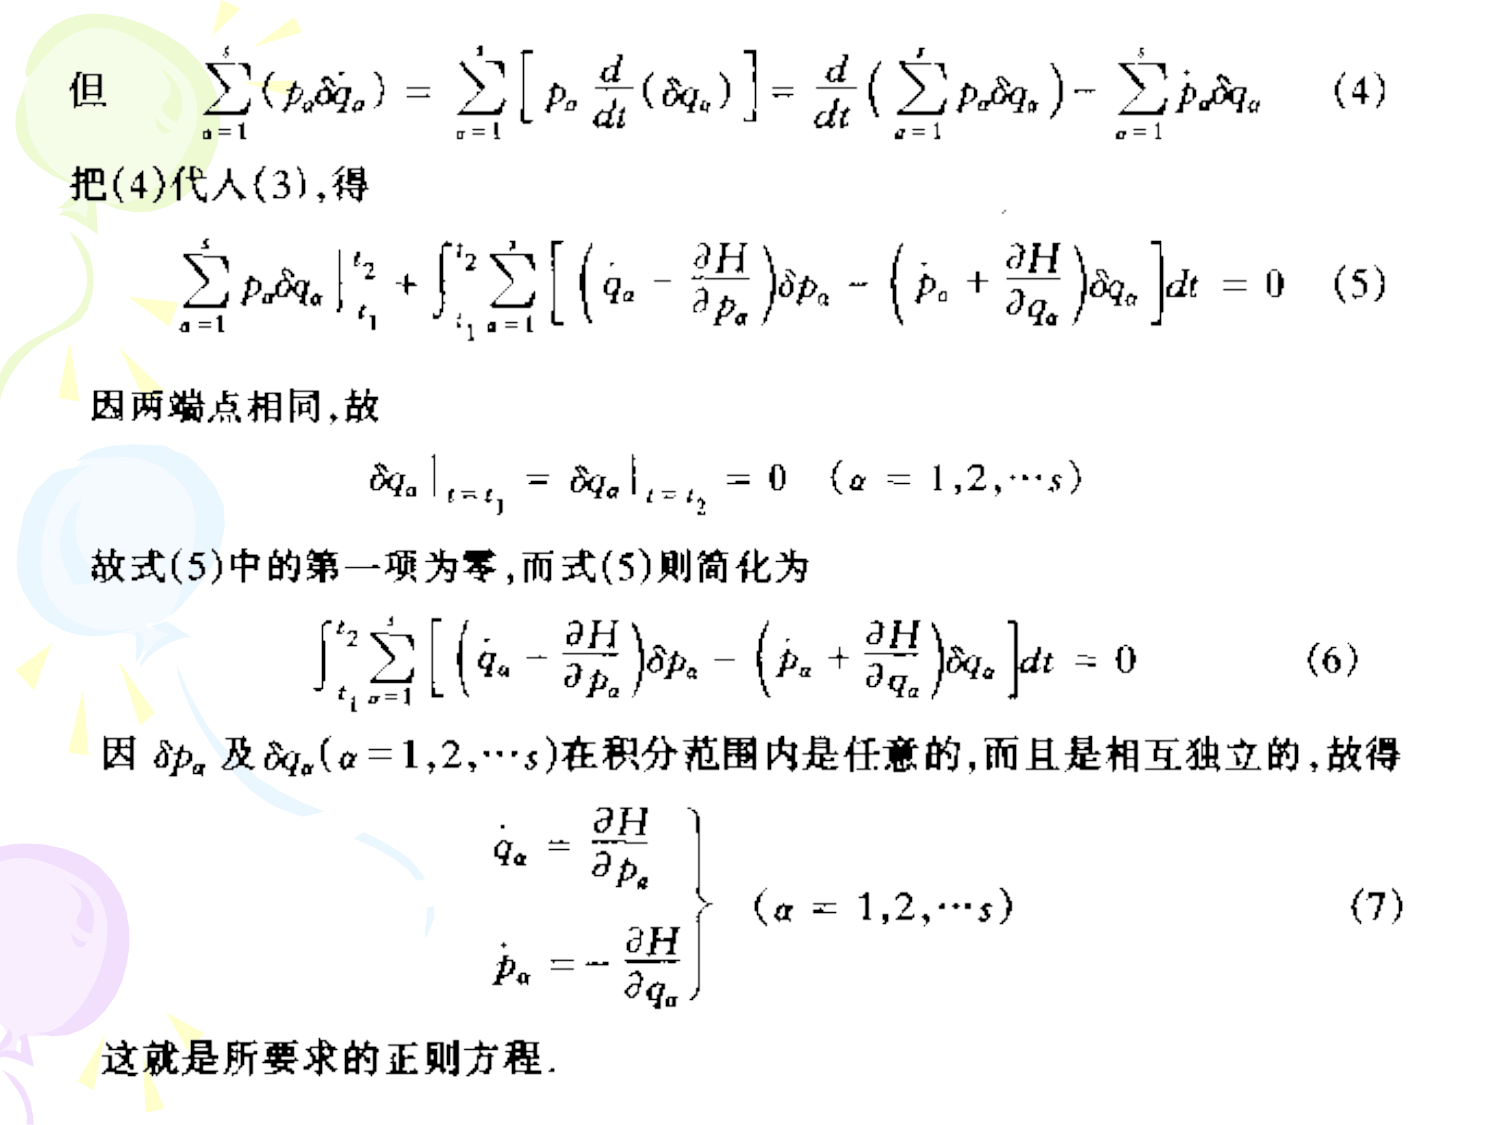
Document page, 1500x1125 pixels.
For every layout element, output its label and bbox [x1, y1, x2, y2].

picture [49, 362, 1438, 1125]
picture [37, 37, 1438, 355]
